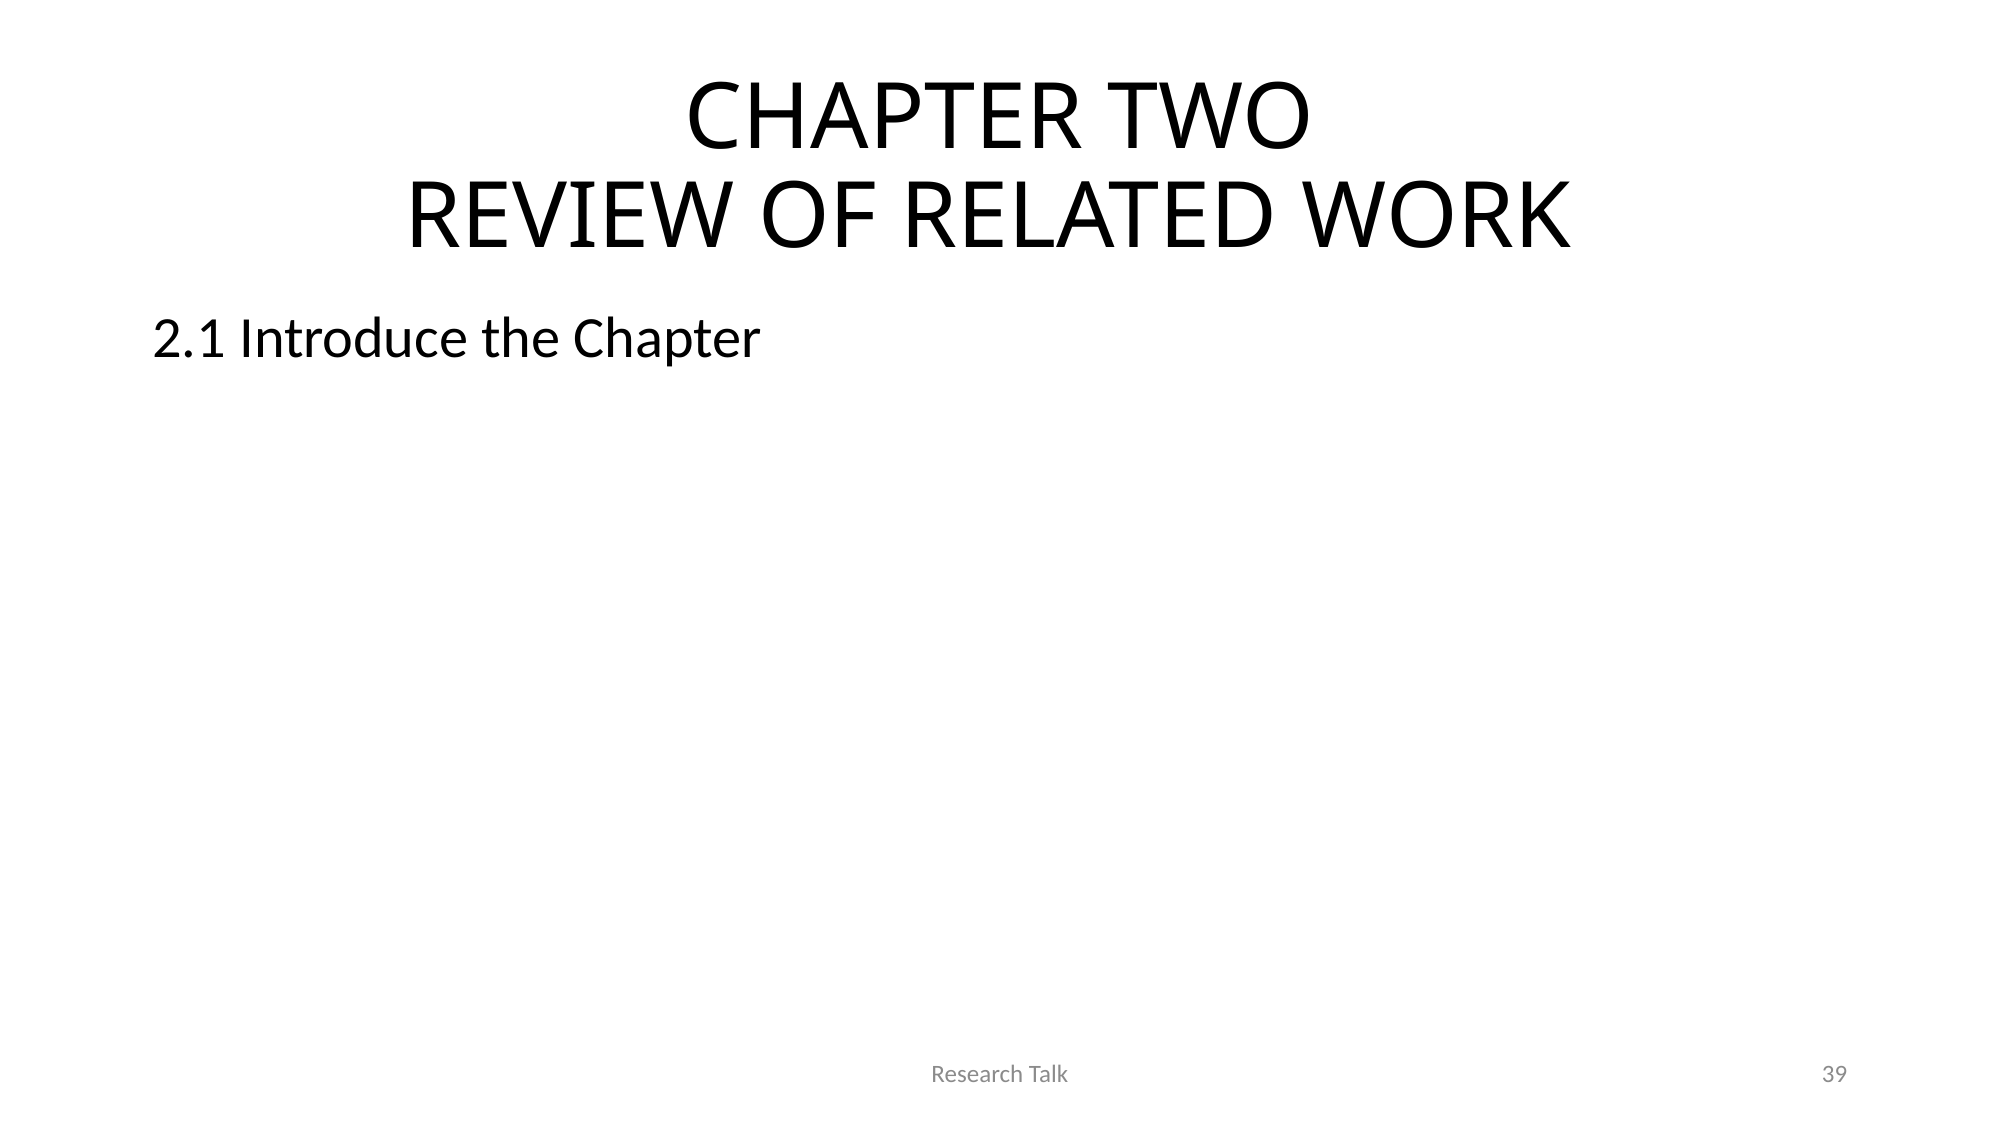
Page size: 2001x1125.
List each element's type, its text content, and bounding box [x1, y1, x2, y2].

list 2.1 Introduce the Chapter [137, 299, 1863, 1014]
footer Research Talk [662, 1042, 1338, 1103]
slide_number 39 [1412, 1042, 1863, 1103]
title CHAPTER TWO REVIEW OF RELATED WORK [137, 59, 1863, 278]
